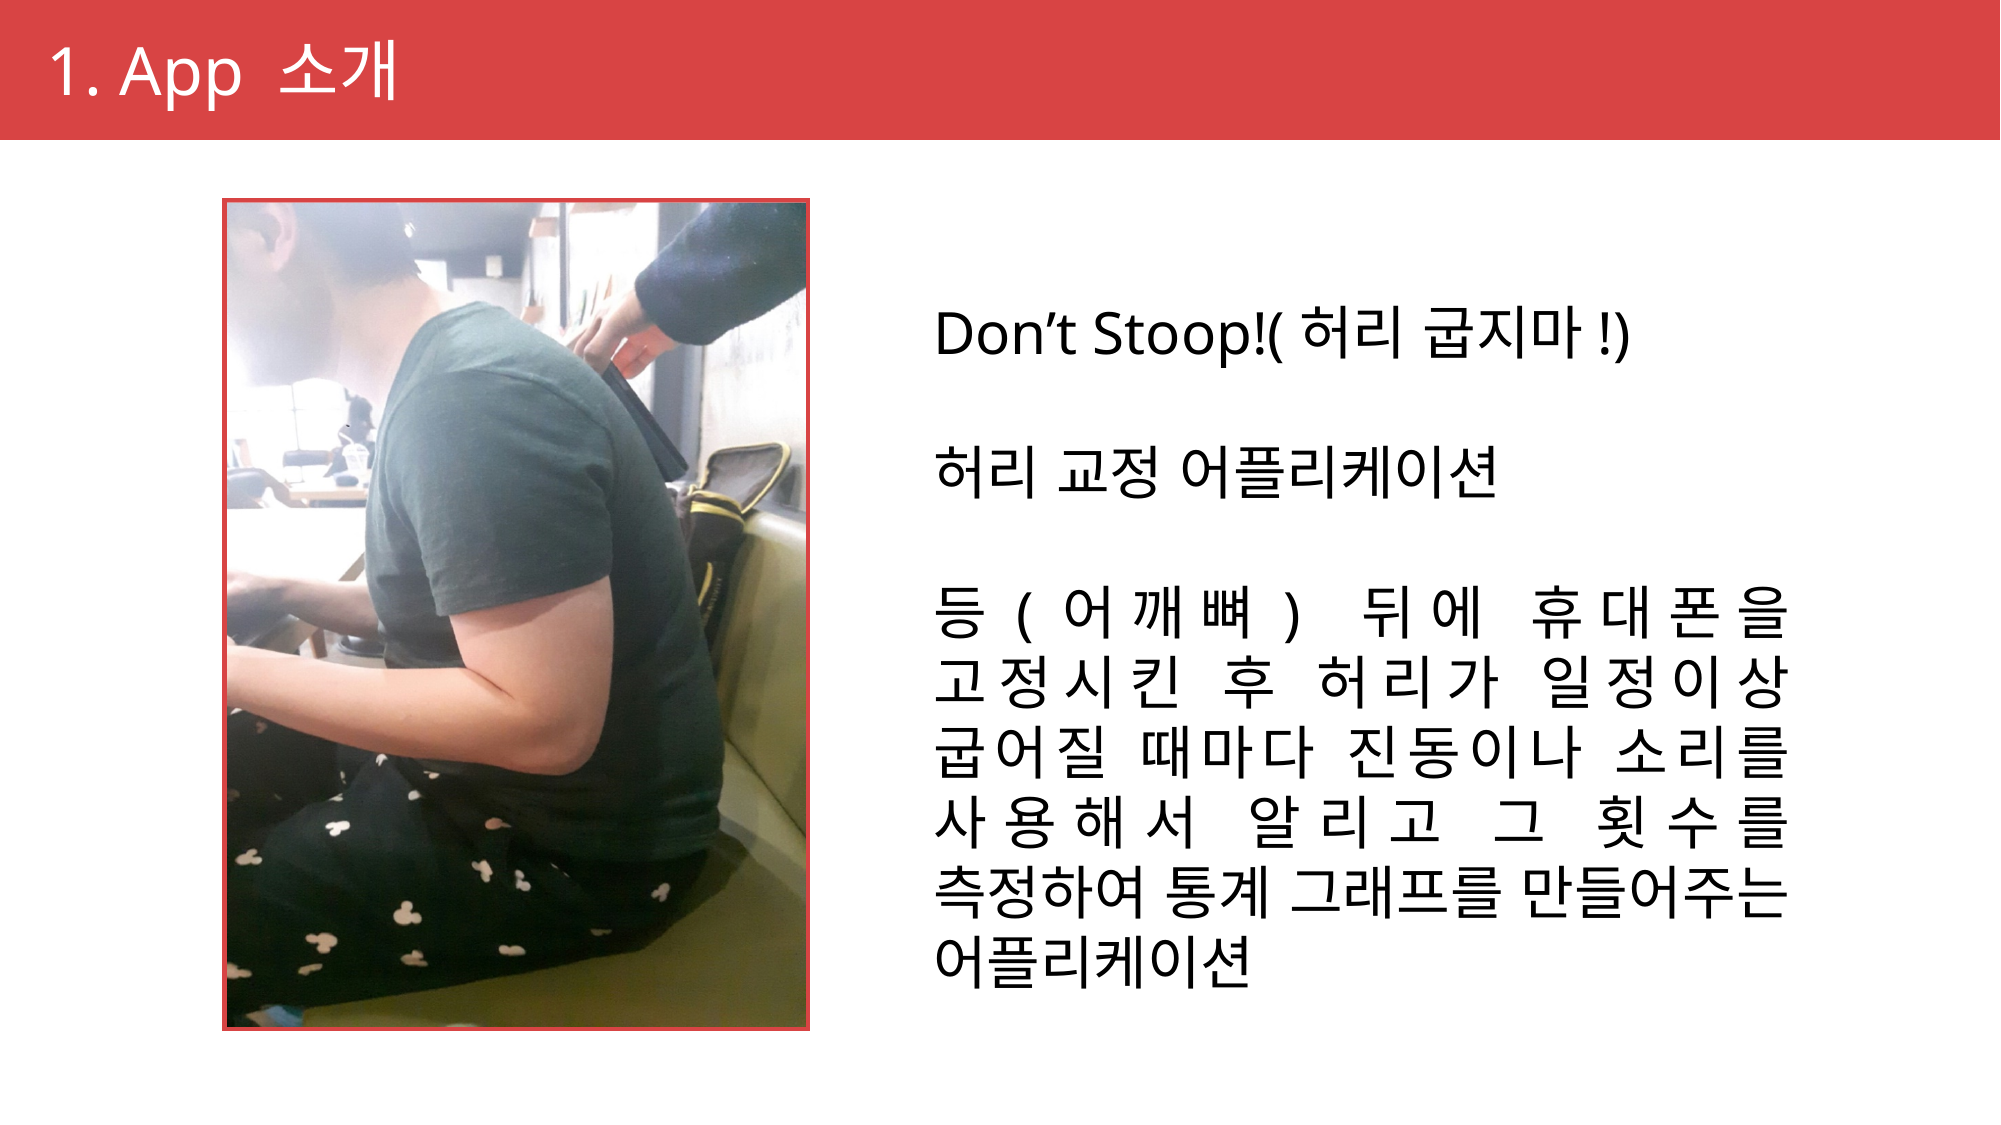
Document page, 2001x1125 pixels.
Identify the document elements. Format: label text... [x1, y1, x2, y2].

picture [103, 203, 928, 1026]
text_box 1. App 소개 [31, 20, 919, 116]
text_box Don’t Stoop!(허리 굽지마!) 허리 교정 어플리케이션 등(어깨뼈) 뒤에 휴대폰을 고정시킨 후 허리가 일정이상 굽어질 때마다 진동이나 소리를 사용해서 알리고 그 횟수를 측정하여 통계 그래프를 만들어주는 어플리케이션 [918, 288, 1806, 1004]
text_box [0, 0, 2000, 141]
